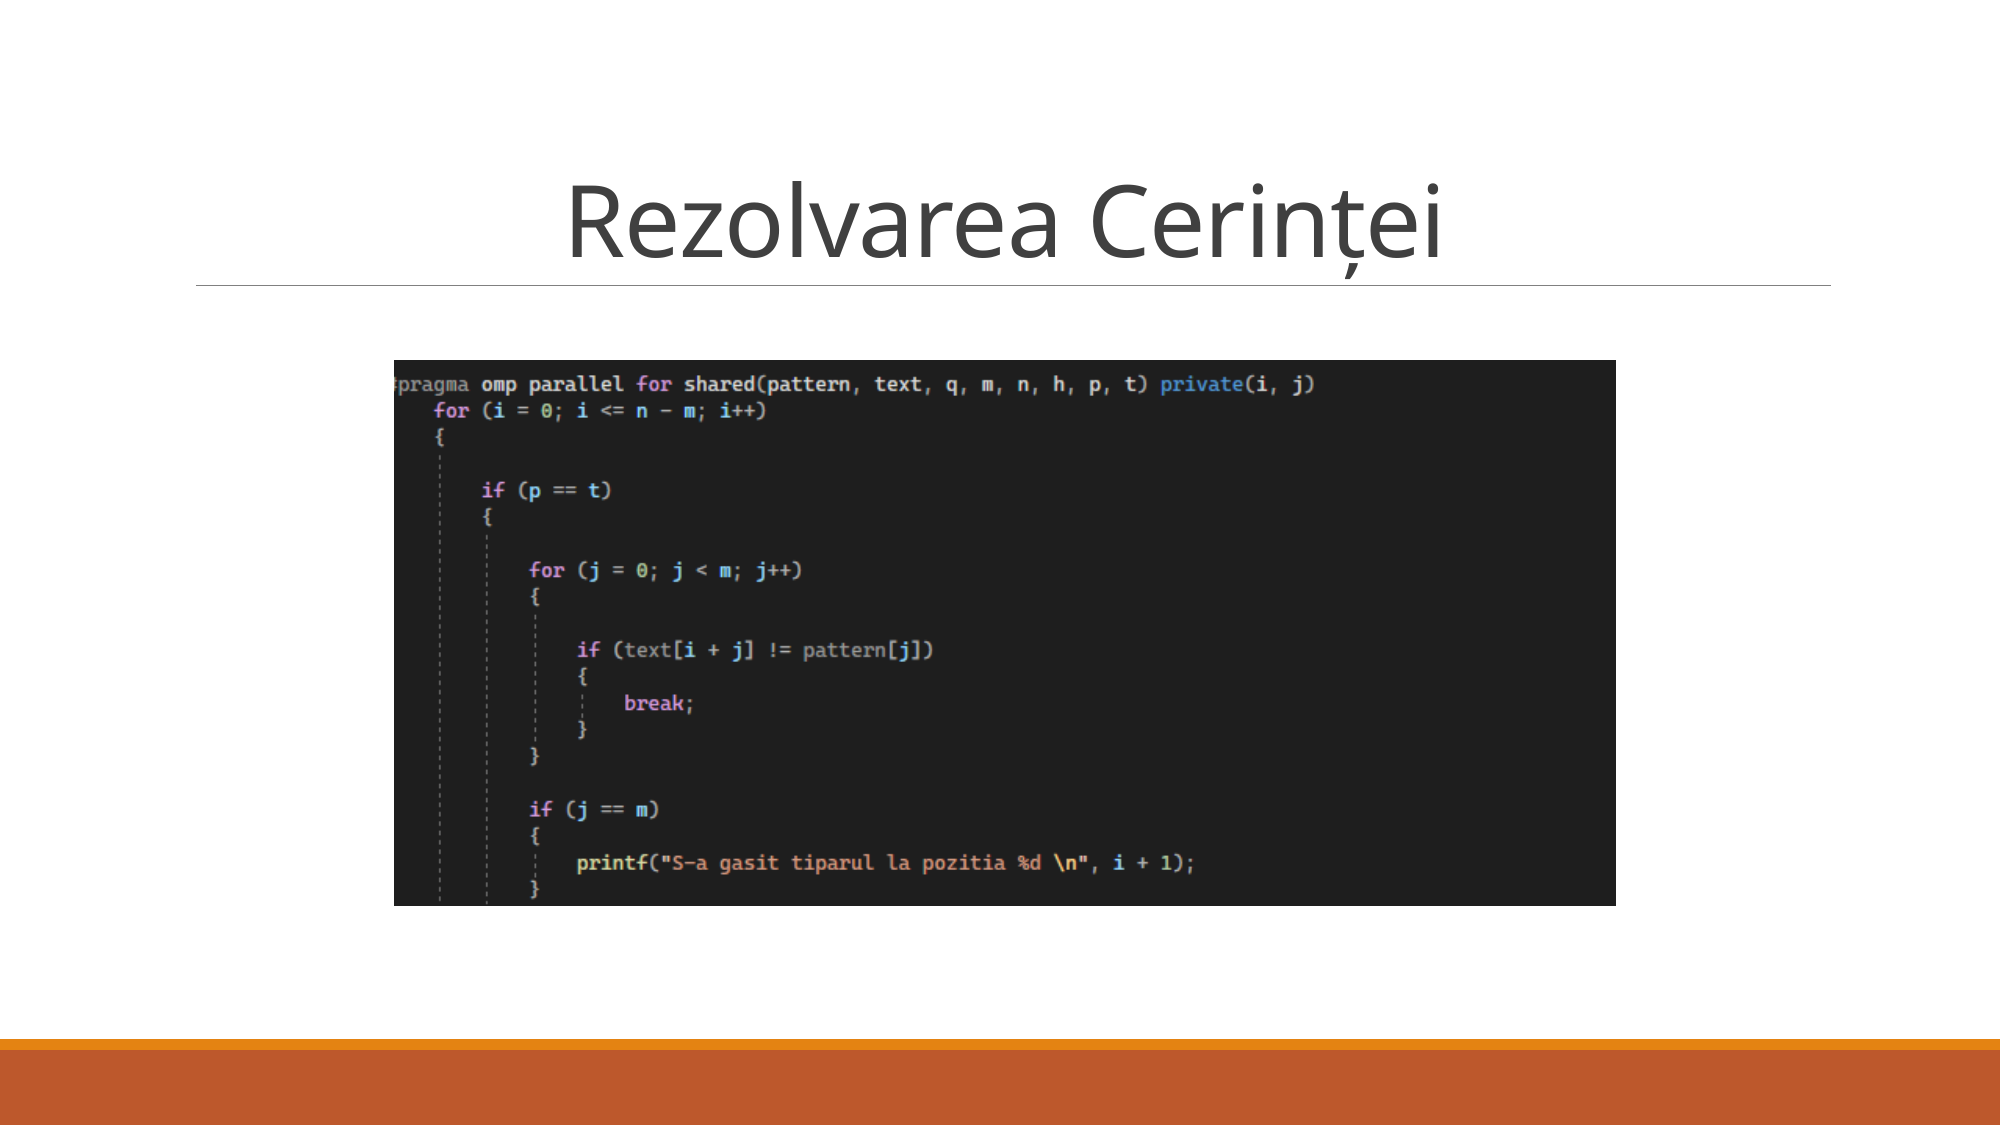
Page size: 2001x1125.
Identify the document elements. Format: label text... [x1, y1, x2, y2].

title Rezolvarea Cerinței [180, 47, 1830, 285]
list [394, 359, 1616, 906]
